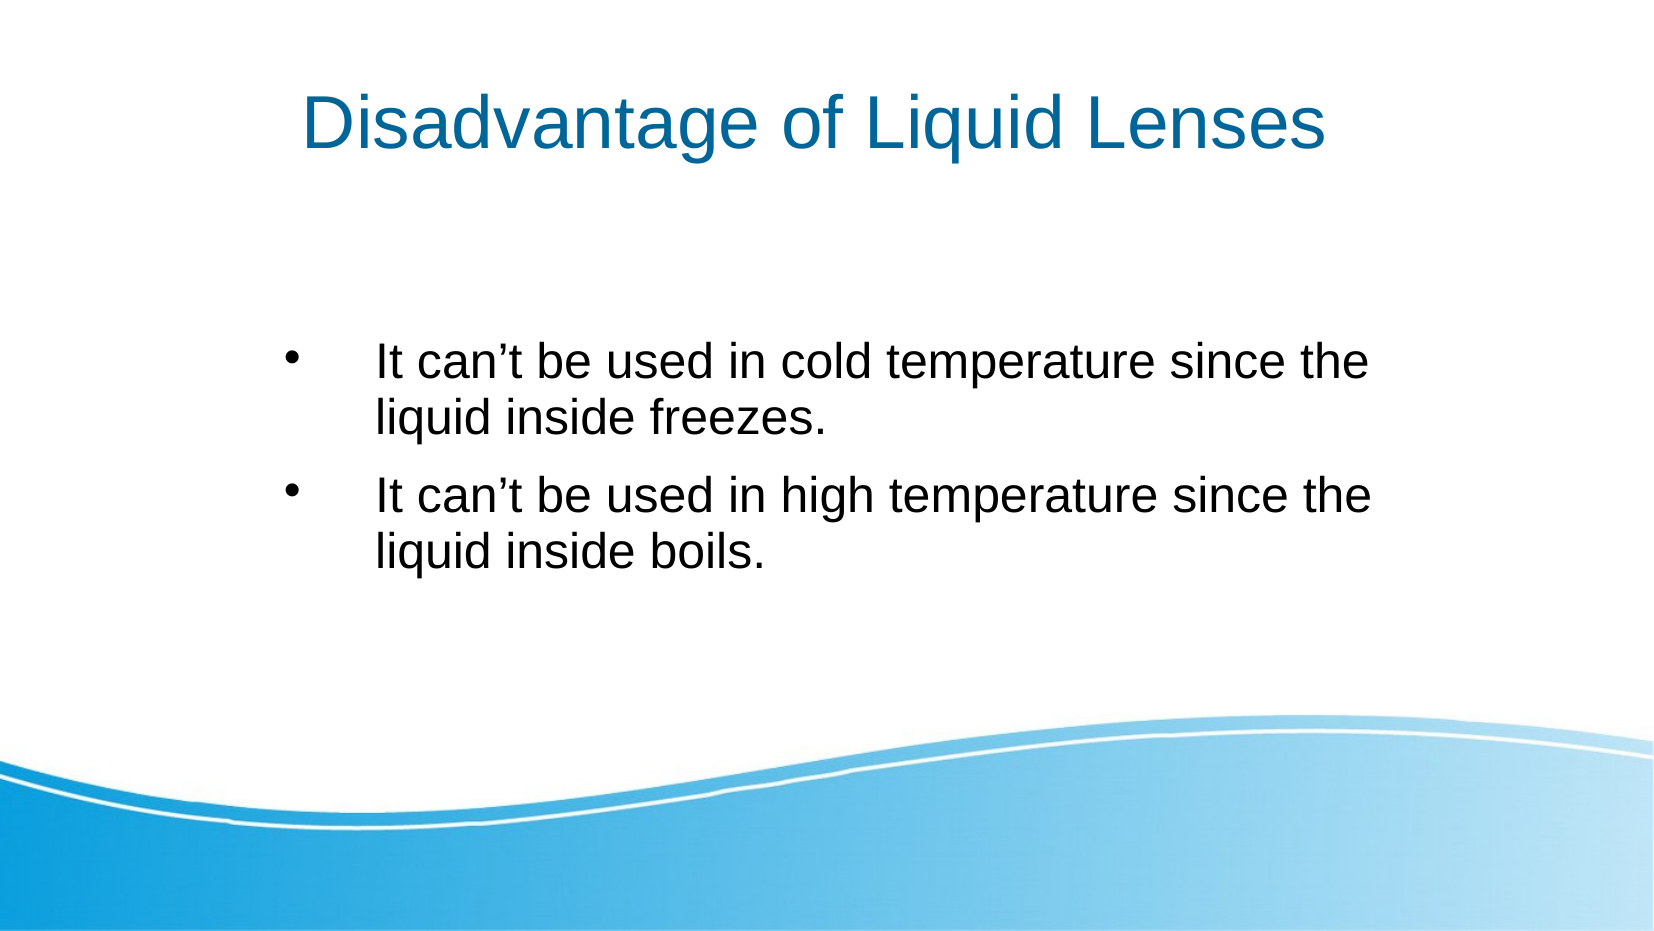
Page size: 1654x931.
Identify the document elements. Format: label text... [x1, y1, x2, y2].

picture [0, 714, 1654, 931]
title Disadvantage of Liquid Lenses [71, 45, 1560, 201]
list It can’t be used in cold temperature since the liquid inside freezes. It can’t be used in high temperature since the liquid inside boils. [283, 330, 1382, 784]
